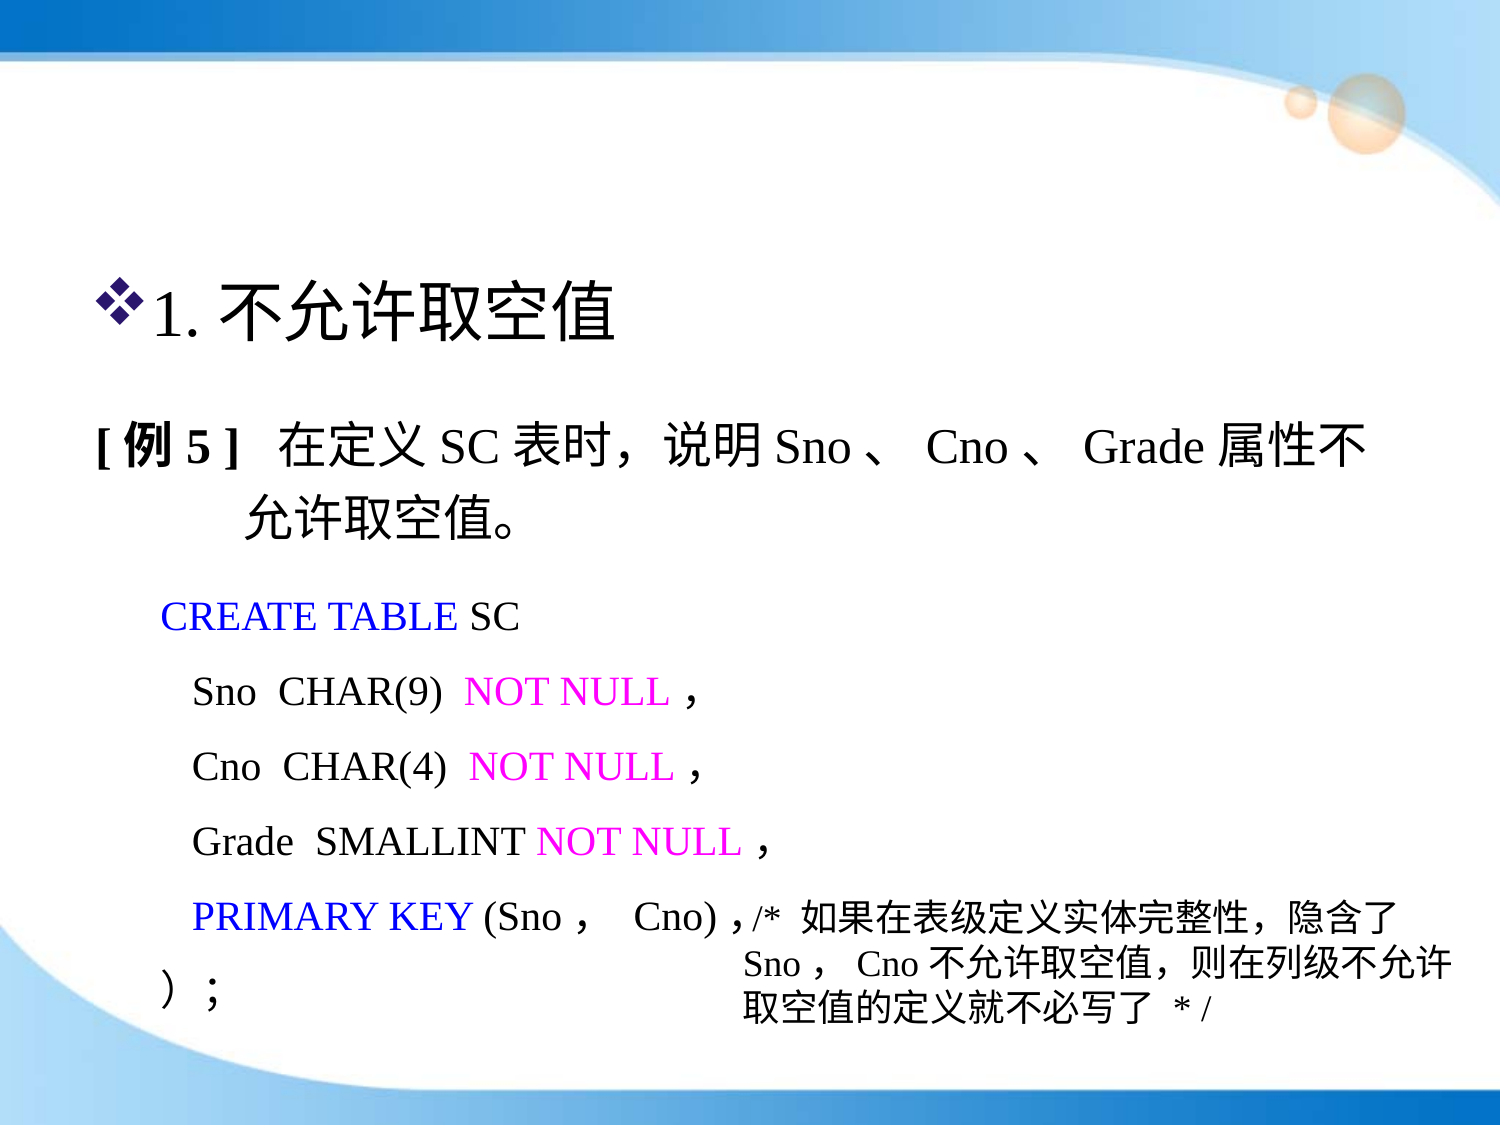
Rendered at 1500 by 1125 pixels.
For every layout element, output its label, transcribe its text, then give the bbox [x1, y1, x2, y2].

text_box CREATE TABLE SC Sno CHAR(9) NOT NULL， Cno CHAR(4) NOT NULL， Grade SMALLINT NOT NULL， PRIMARY KEY (Sno， Cno)， ）； [145, 556, 1463, 1022]
picture [0, 0, 1500, 1125]
list 1.不允许取空值 [75, 262, 1425, 1005]
text_box [例5 ] 在定义SC表时，说明Sno、Cno、Grade属性不允许取空值。 [80, 394, 1403, 554]
text_box /* 如果在表级定义实体完整性，隐含了Sno，Cno不允许取空值，则在列级不允许取空值的定义就不必写了 * / [728, 886, 1479, 1037]
